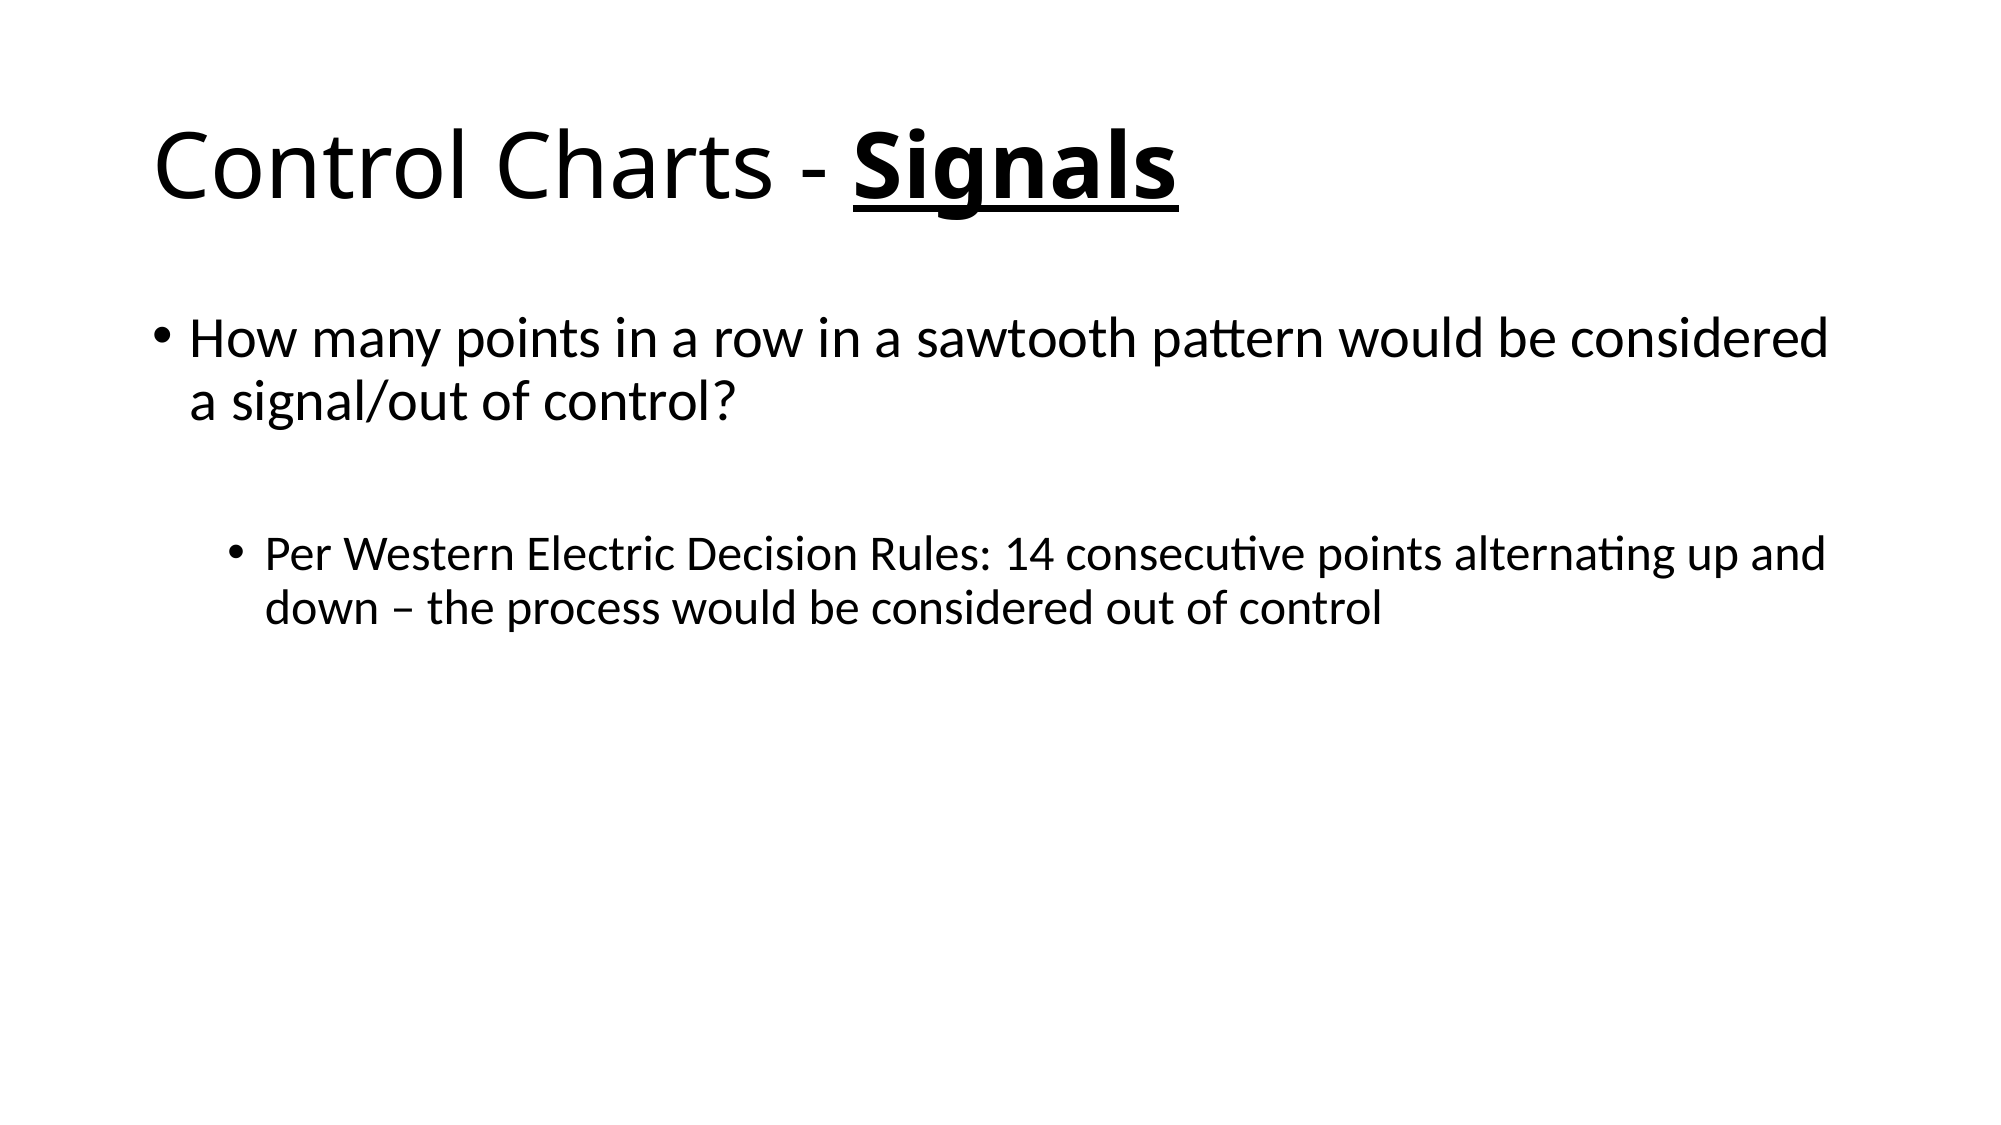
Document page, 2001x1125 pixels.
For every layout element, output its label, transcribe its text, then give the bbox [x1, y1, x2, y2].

title Control Charts - Signals [137, 59, 1863, 278]
list How many points in a row in a sawtooth pattern would be considered a signal/out of control? Per Western Electric Decision Rules: 14 consecutive points alternating up and down – the process would be considered out of control [137, 299, 1863, 1014]
